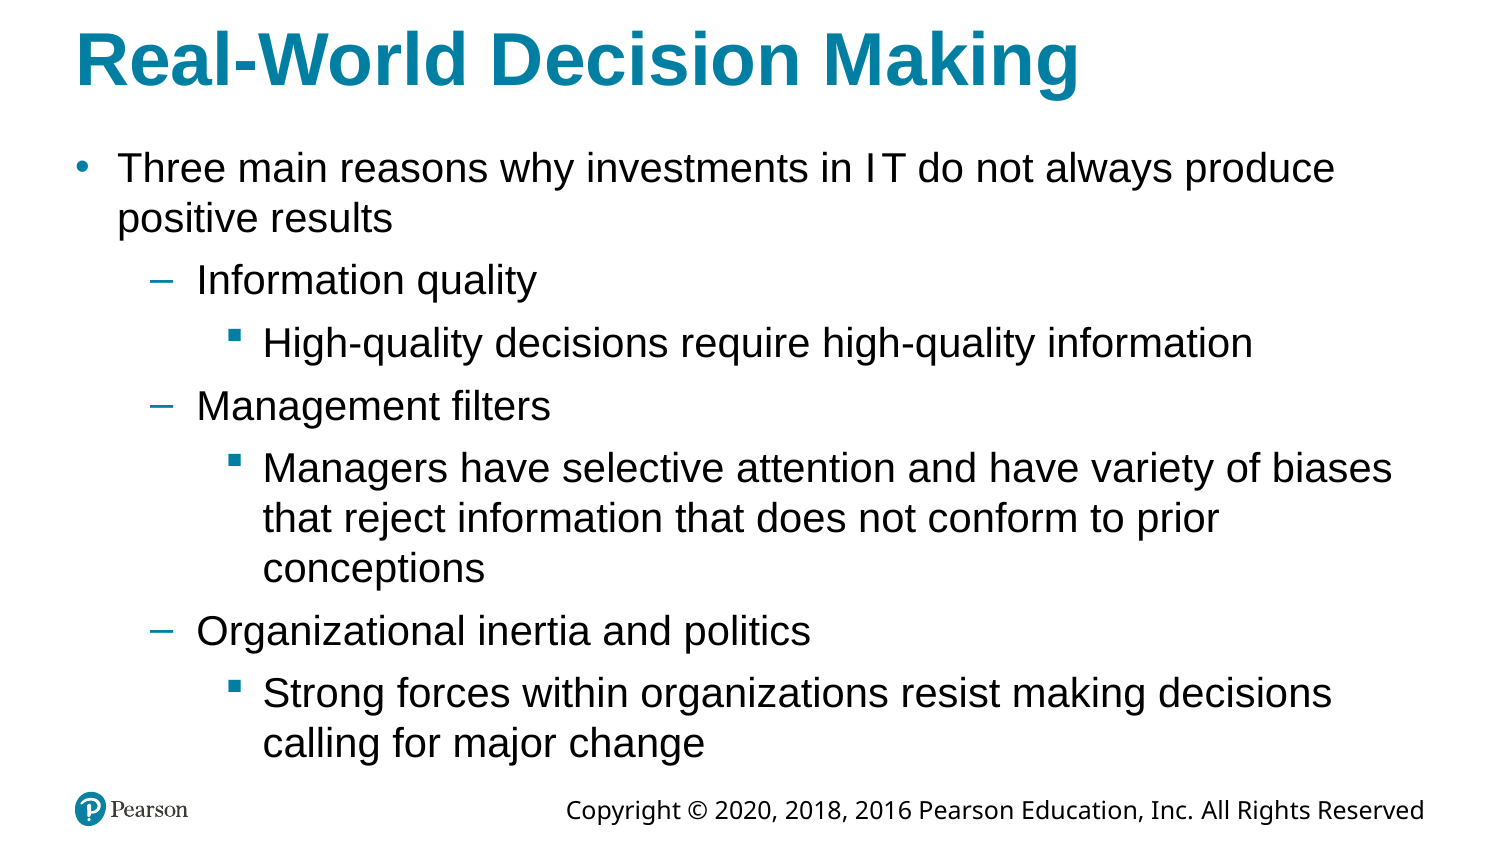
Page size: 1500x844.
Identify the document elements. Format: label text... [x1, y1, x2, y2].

list Three main reasons why investments in I T do not always produce positive results Information quality High-quality decisions require high-quality information Management filters Managers have selective attention and have variety of biases that reject information that does not conform to prior conceptions Organizational inertia and politics Strong forces within organizations resist making decisions calling for major change [75, 140, 1425, 767]
title Real-World Decision Making [75, 0, 1425, 101]
